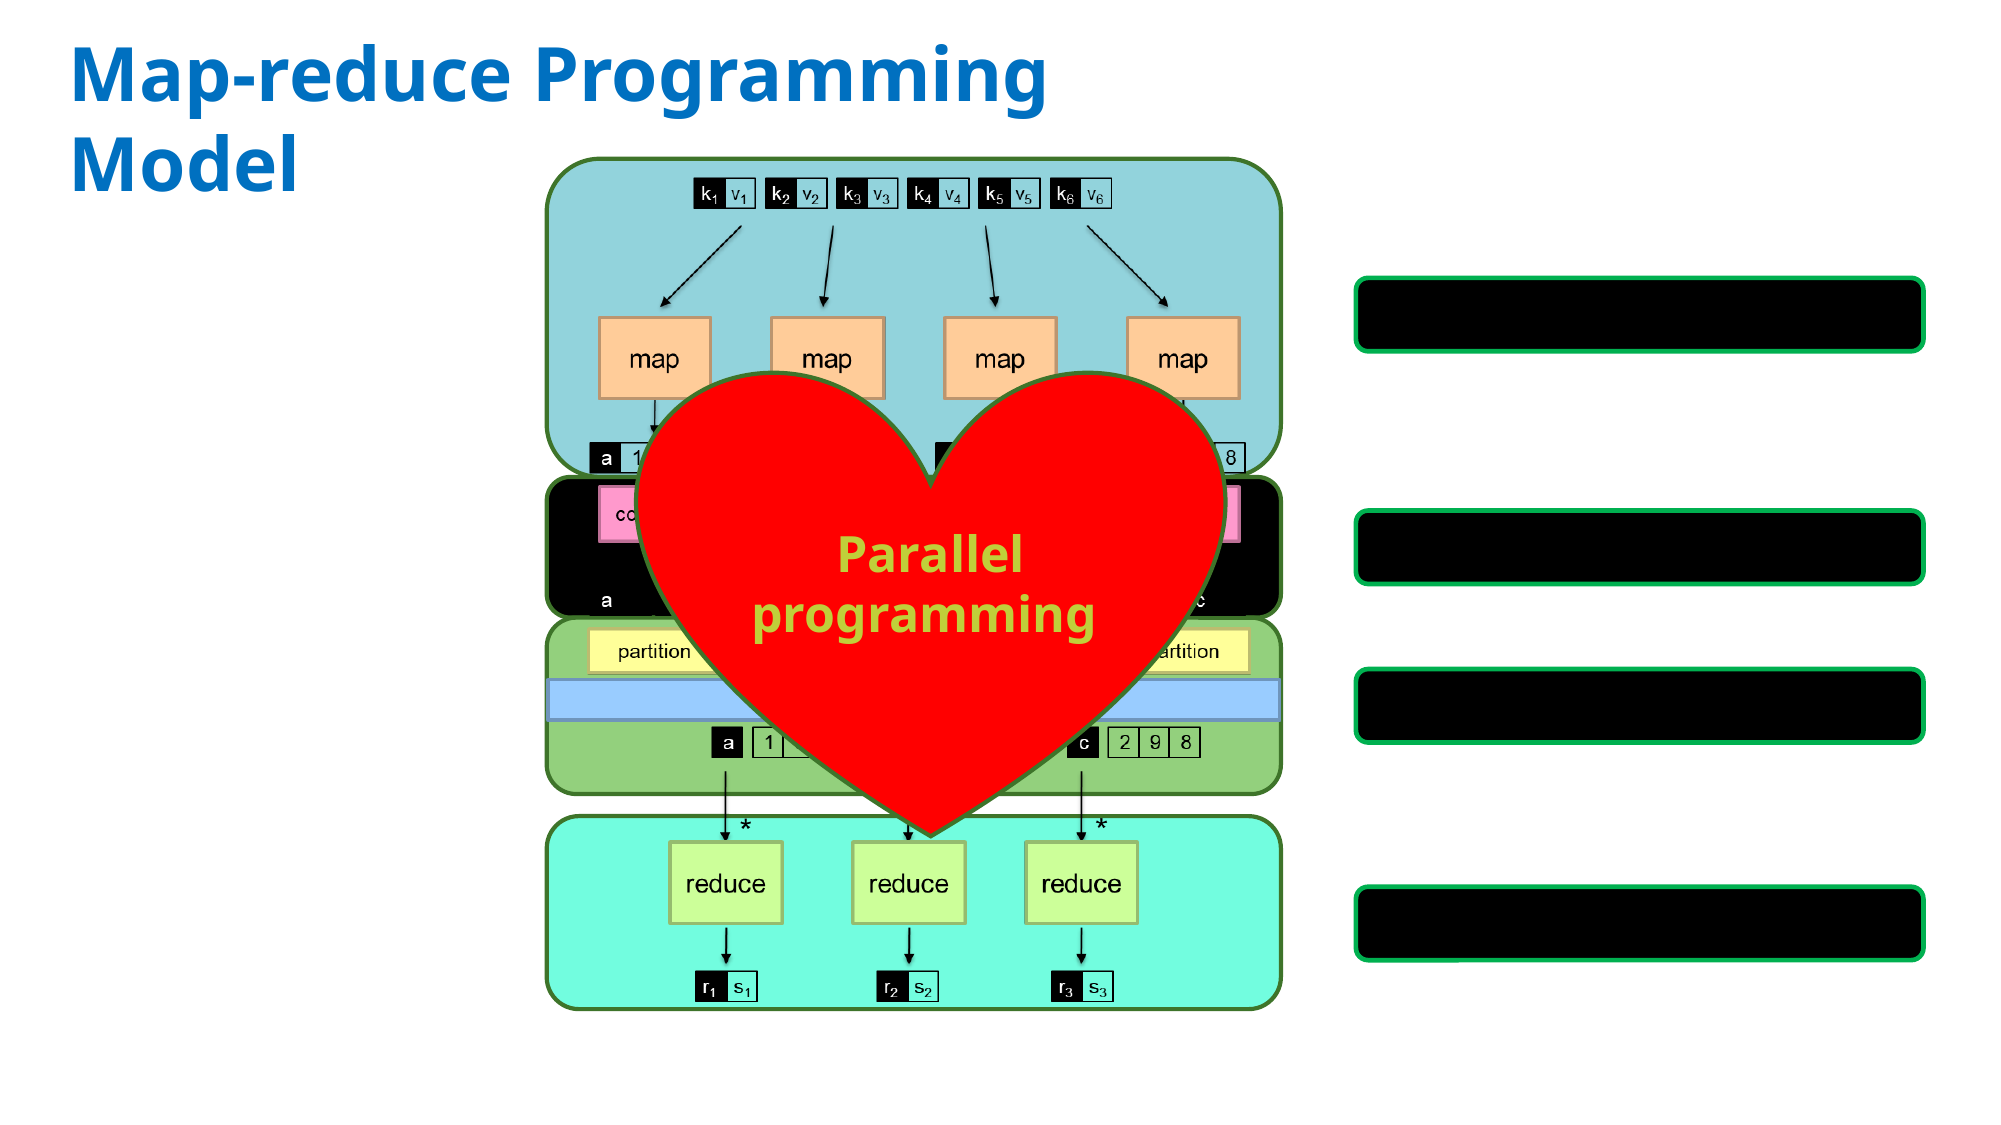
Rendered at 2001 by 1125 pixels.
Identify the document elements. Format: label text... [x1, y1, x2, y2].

text_box Intermediate combining [1353, 508, 1926, 587]
text_box [1125, 156, 1265, 171]
text_box Shuffling and grouping [1353, 666, 1926, 745]
text_box Final combining [1353, 884, 1926, 963]
picture [546, 173, 1282, 1010]
text_box Map-reduce Programming Model [54, 19, 1125, 214]
text_box Splitting [1353, 275, 1926, 354]
